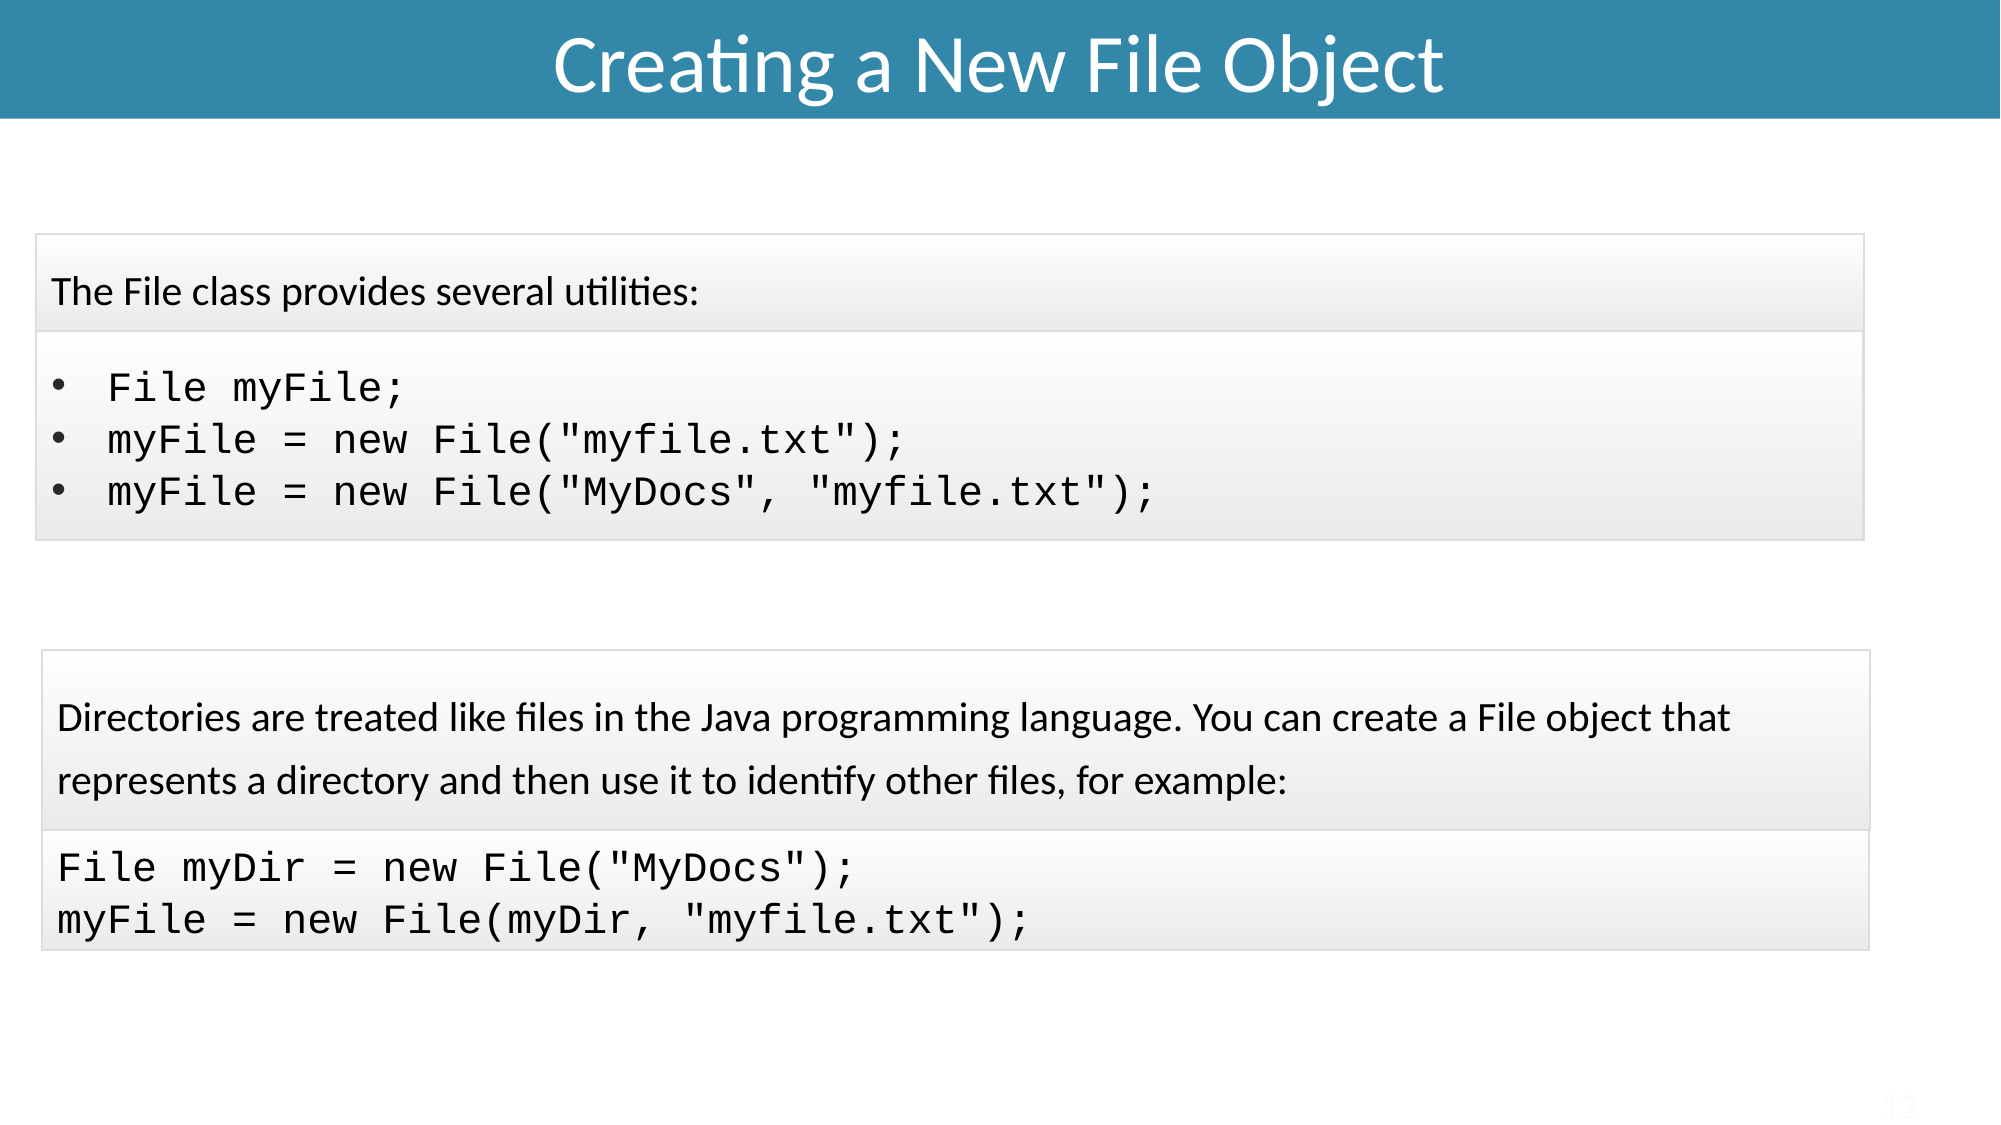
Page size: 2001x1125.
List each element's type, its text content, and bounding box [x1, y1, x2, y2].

text_box Directories are treated like files in the Java programming language. You can create a File object that represents a directory and then use it to identify other files, for example: [42, 650, 1871, 831]
text_box File myFile; myFile = new File("myfile.txt"); myFile = new File("MyDocs", "myfile.txt"); [36, 332, 1864, 541]
text_box File myDir = new File("MyDocs"); myFile = new File(myDir, "myfile.txt"); [42, 830, 1870, 951]
text_box Creating a New File Object [0, 0, 2000, 119]
text_box The File class provides several utilities: [36, 233, 1865, 332]
